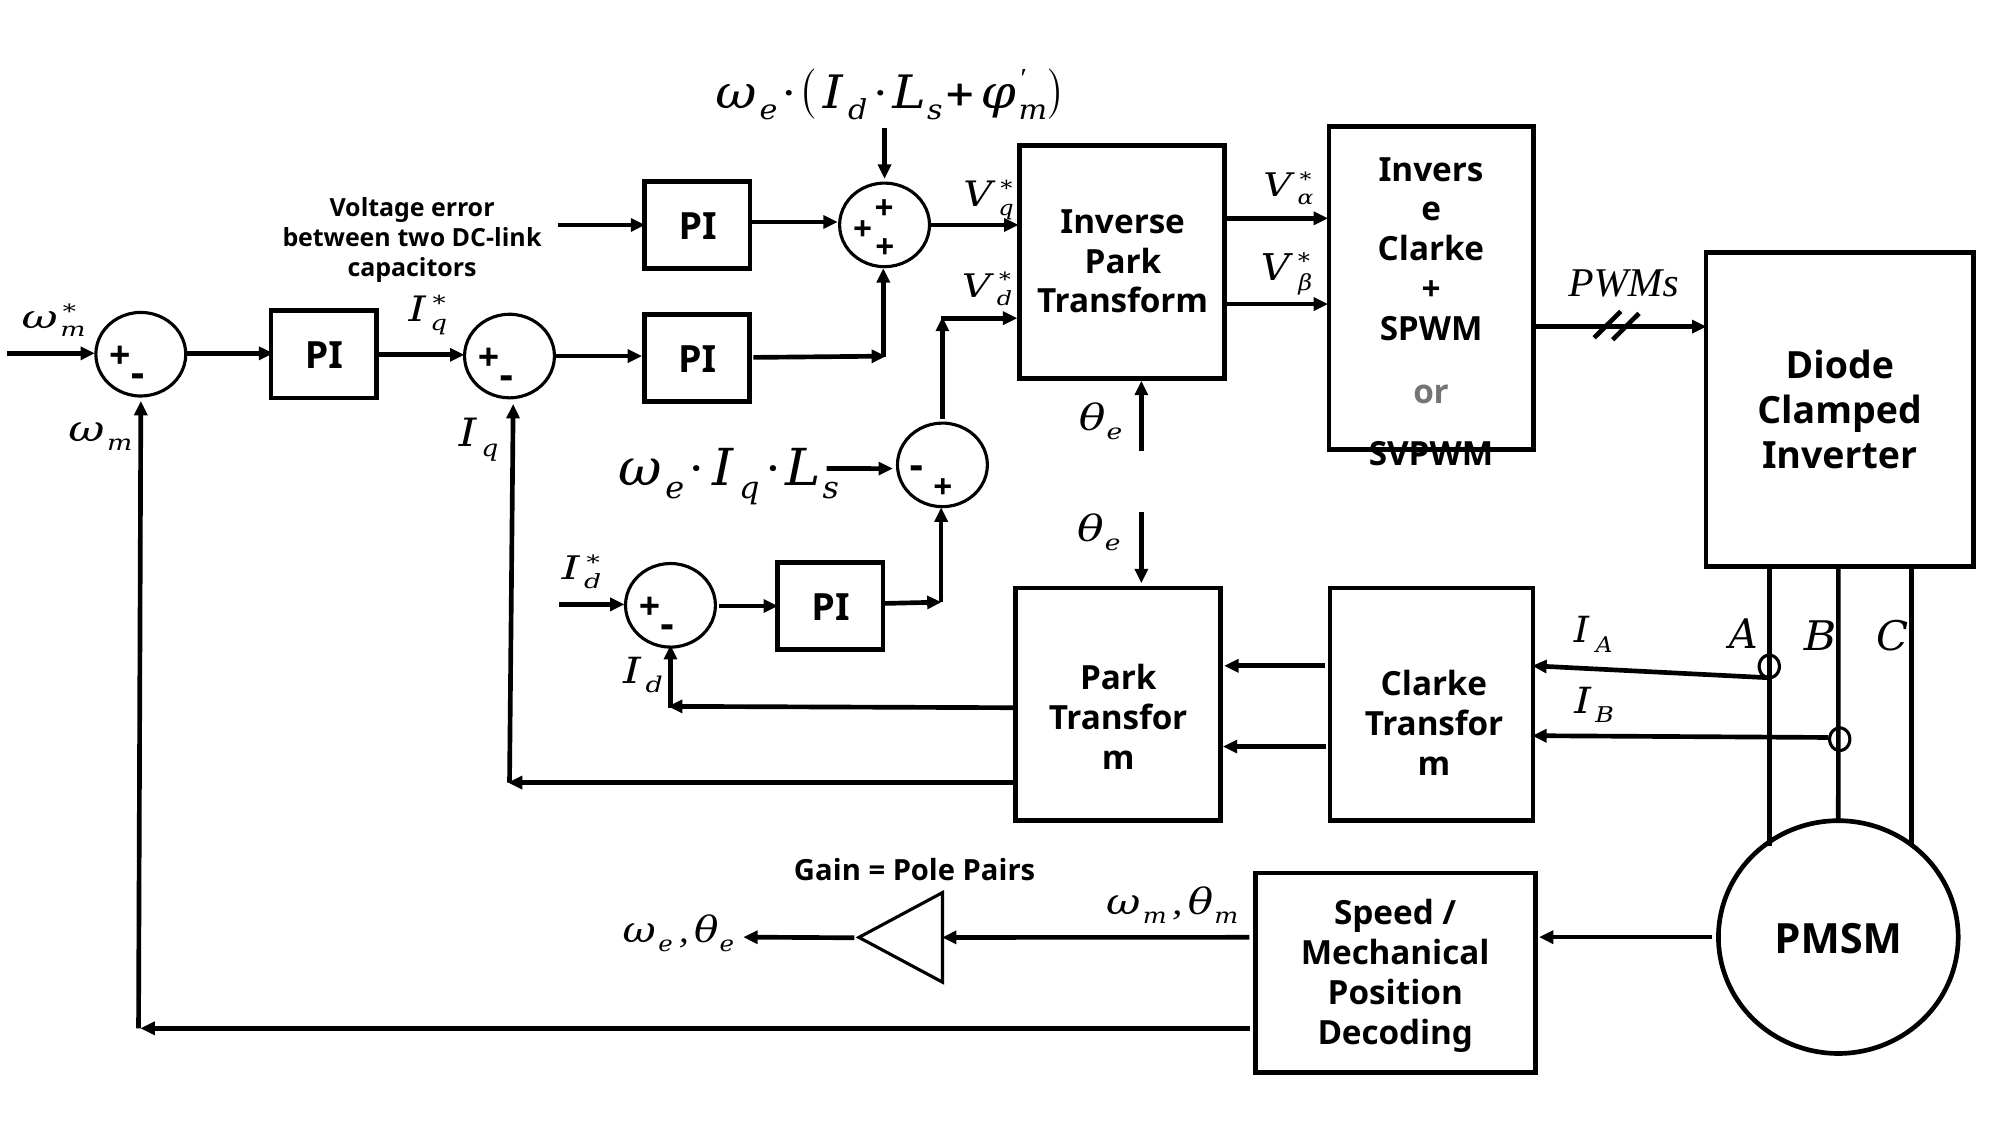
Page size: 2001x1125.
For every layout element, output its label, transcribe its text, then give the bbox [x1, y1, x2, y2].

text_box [1593, 310, 1622, 339]
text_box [894, 422, 988, 515]
text_box [1757, 653, 1768, 680]
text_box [671, 705, 1014, 709]
text_box Voltage error between two DC-link capacitors [262, 184, 562, 290]
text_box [777, 561, 884, 651]
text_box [508, 403, 514, 784]
text_box [1018, 144, 1226, 380]
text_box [623, 562, 716, 648]
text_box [1611, 312, 1640, 341]
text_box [837, 182, 931, 275]
text_box Inverse Park Transform [1022, 192, 1224, 327]
text_box + [859, 178, 905, 182]
text_box PMSM [1716, 819, 1960, 1056]
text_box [270, 310, 377, 399]
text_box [462, 313, 556, 399]
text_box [1328, 125, 1535, 450]
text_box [1015, 587, 1222, 822]
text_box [1254, 872, 1536, 1074]
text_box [643, 313, 751, 402]
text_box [644, 181, 751, 270]
text_box [1828, 726, 1837, 752]
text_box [1705, 252, 1974, 567]
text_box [138, 400, 142, 1029]
text_box [855, 894, 945, 985]
text_box [1839, 726, 1852, 753]
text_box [94, 311, 187, 397]
text_box Gain = Pole Pairs [779, 844, 1051, 894]
text_box [1770, 653, 1782, 680]
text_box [1329, 587, 1534, 822]
